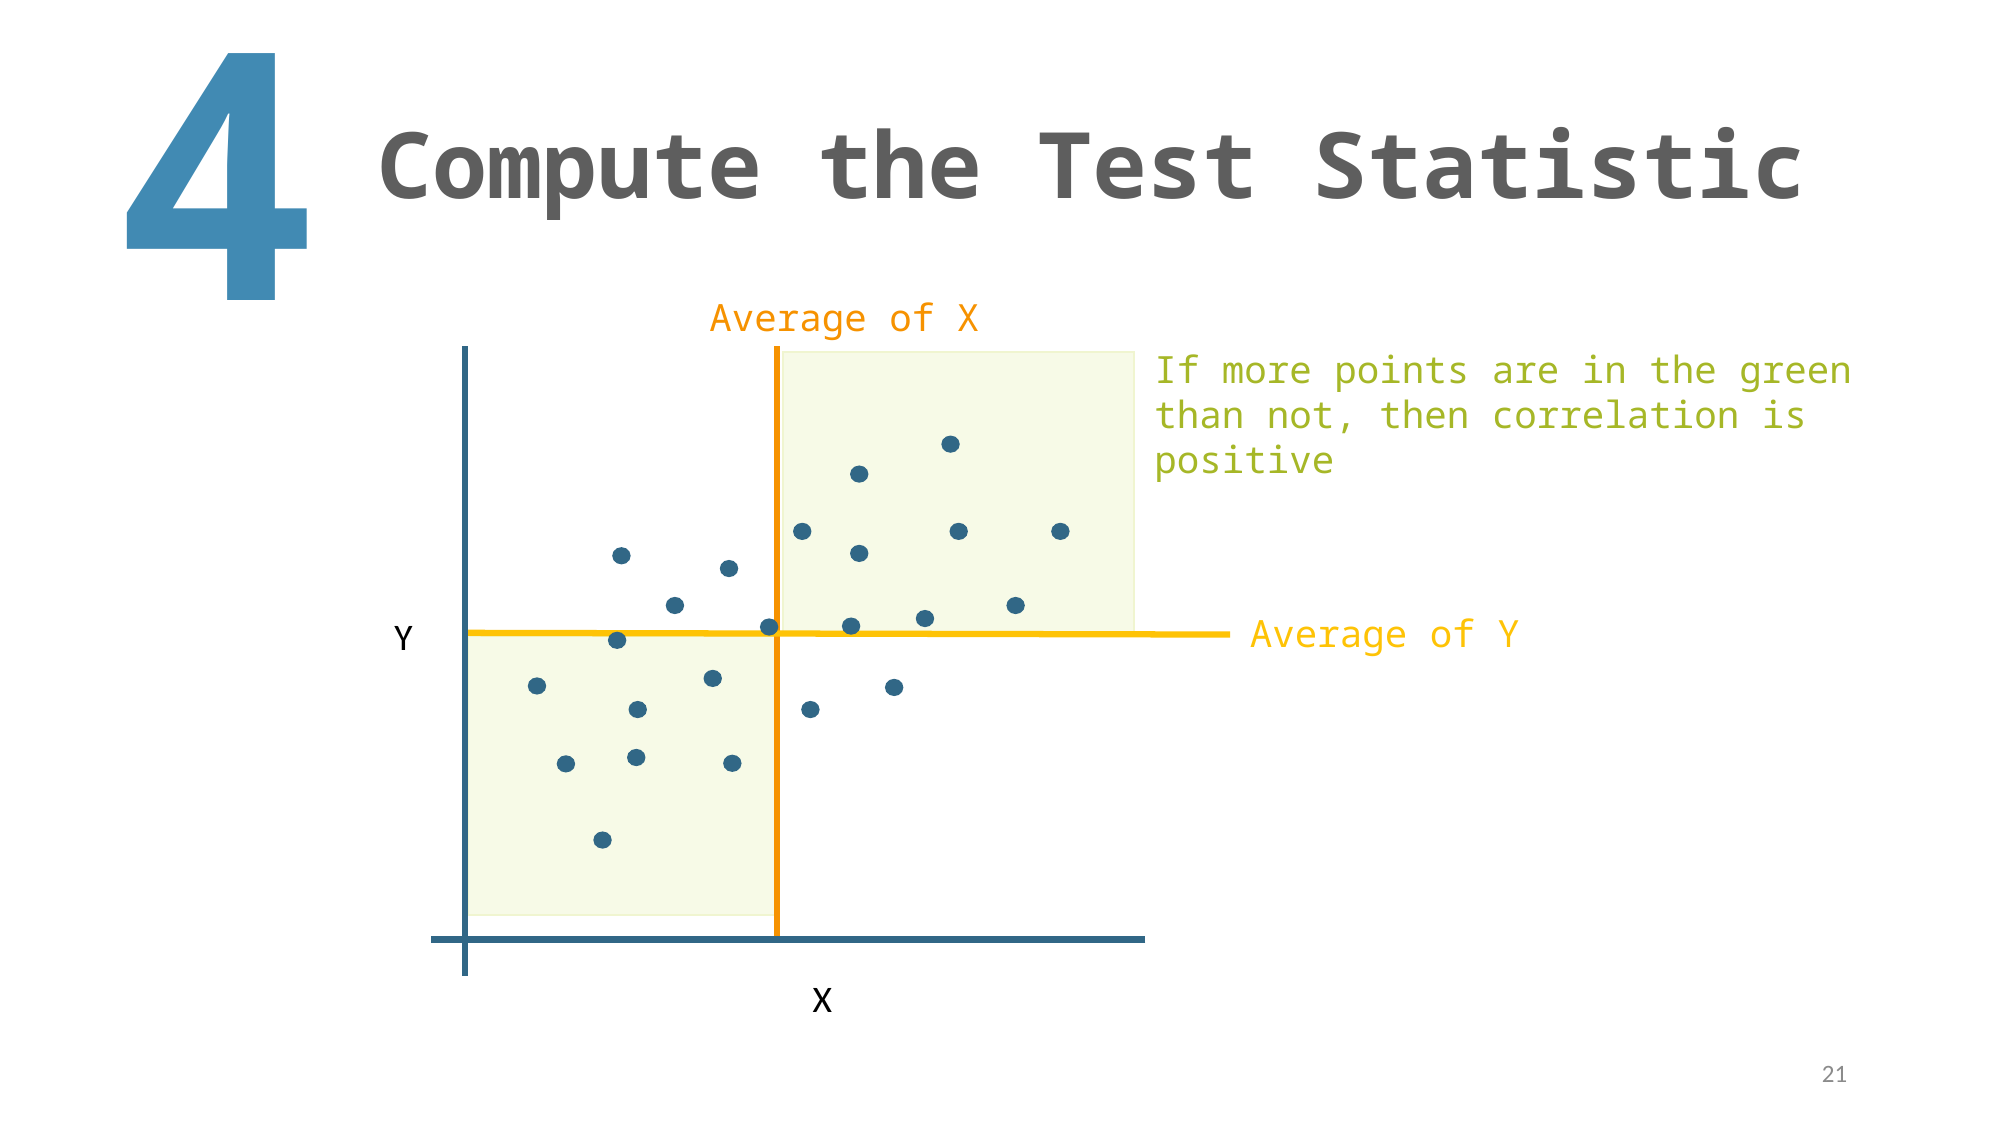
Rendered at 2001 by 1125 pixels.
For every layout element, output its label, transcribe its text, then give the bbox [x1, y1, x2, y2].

text_box [884, 678, 904, 697]
text_box [850, 544, 869, 563]
text_box [627, 748, 646, 767]
text_box [612, 547, 631, 565]
text_box [1006, 596, 1025, 615]
text_box [703, 669, 722, 688]
text_box [850, 465, 869, 483]
text_box Y [379, 605, 428, 666]
text_box 4 [98, 0, 336, 378]
text_box [723, 754, 742, 772]
text_box [593, 831, 612, 849]
text_box [759, 618, 777, 632]
slide_number 21 [1412, 1042, 1863, 1103]
text_box [468, 636, 774, 916]
text_box [628, 700, 647, 719]
text_box [607, 635, 627, 649]
text_box X [797, 967, 848, 1028]
text_box [1051, 522, 1070, 541]
title Compute the Test Statistic [362, 59, 1863, 278]
text_box [941, 435, 960, 453]
text_box [841, 617, 861, 632]
text_box Average of Y [1235, 602, 1535, 663]
text_box Average of X [694, 286, 995, 347]
text_box If more points are in the green than not, then correlation is positive [1139, 338, 1927, 488]
text_box [665, 596, 685, 615]
text_box [556, 755, 576, 773]
text_box [527, 677, 547, 695]
text_box [793, 522, 812, 541]
text_box [949, 522, 968, 541]
text_box [782, 351, 1135, 631]
text_box [915, 609, 935, 628]
text_box [719, 559, 739, 578]
text_box [801, 700, 820, 719]
